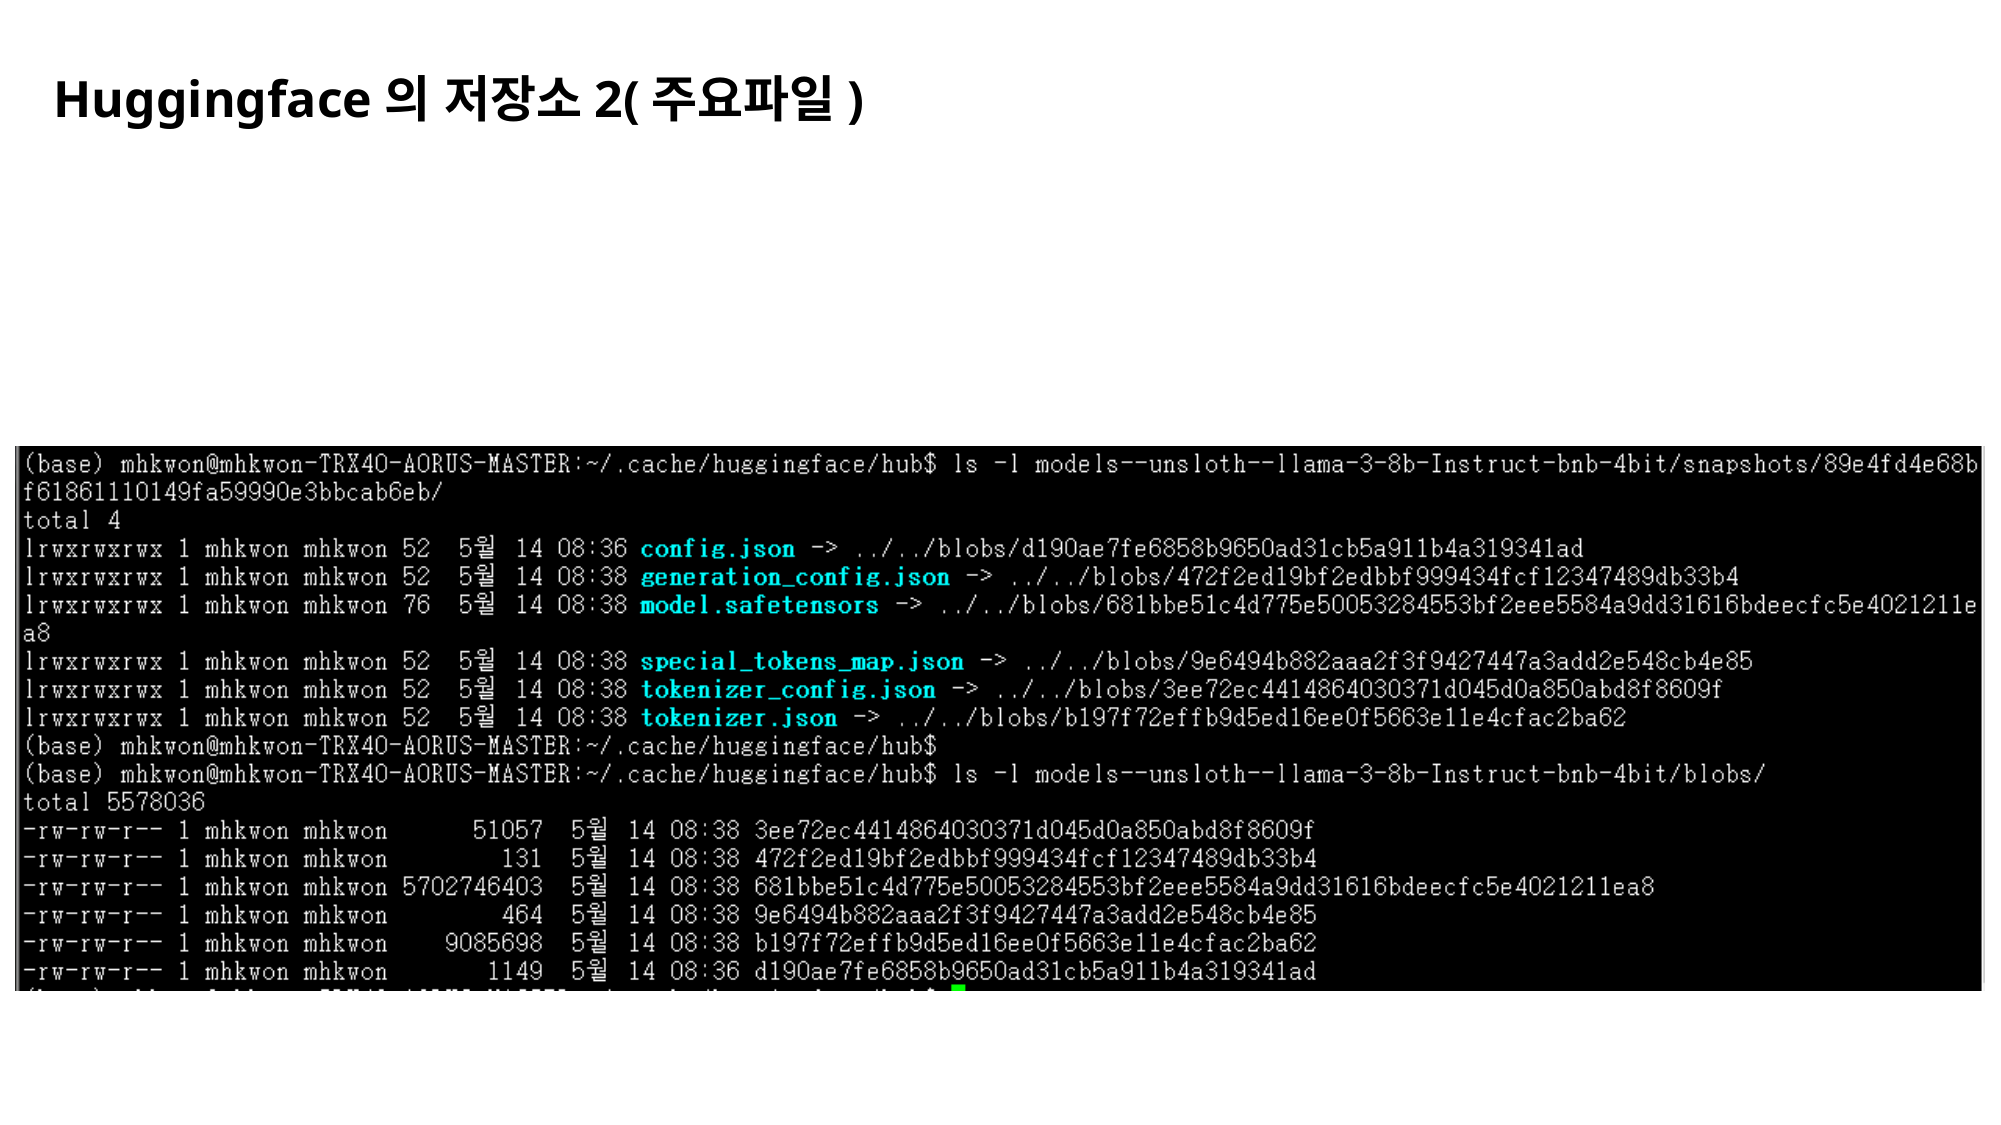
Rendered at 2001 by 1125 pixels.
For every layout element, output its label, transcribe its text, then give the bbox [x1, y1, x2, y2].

picture [15, 446, 1985, 991]
text_box Huggingface의 저장소2(주요파일) [38, 59, 880, 135]
